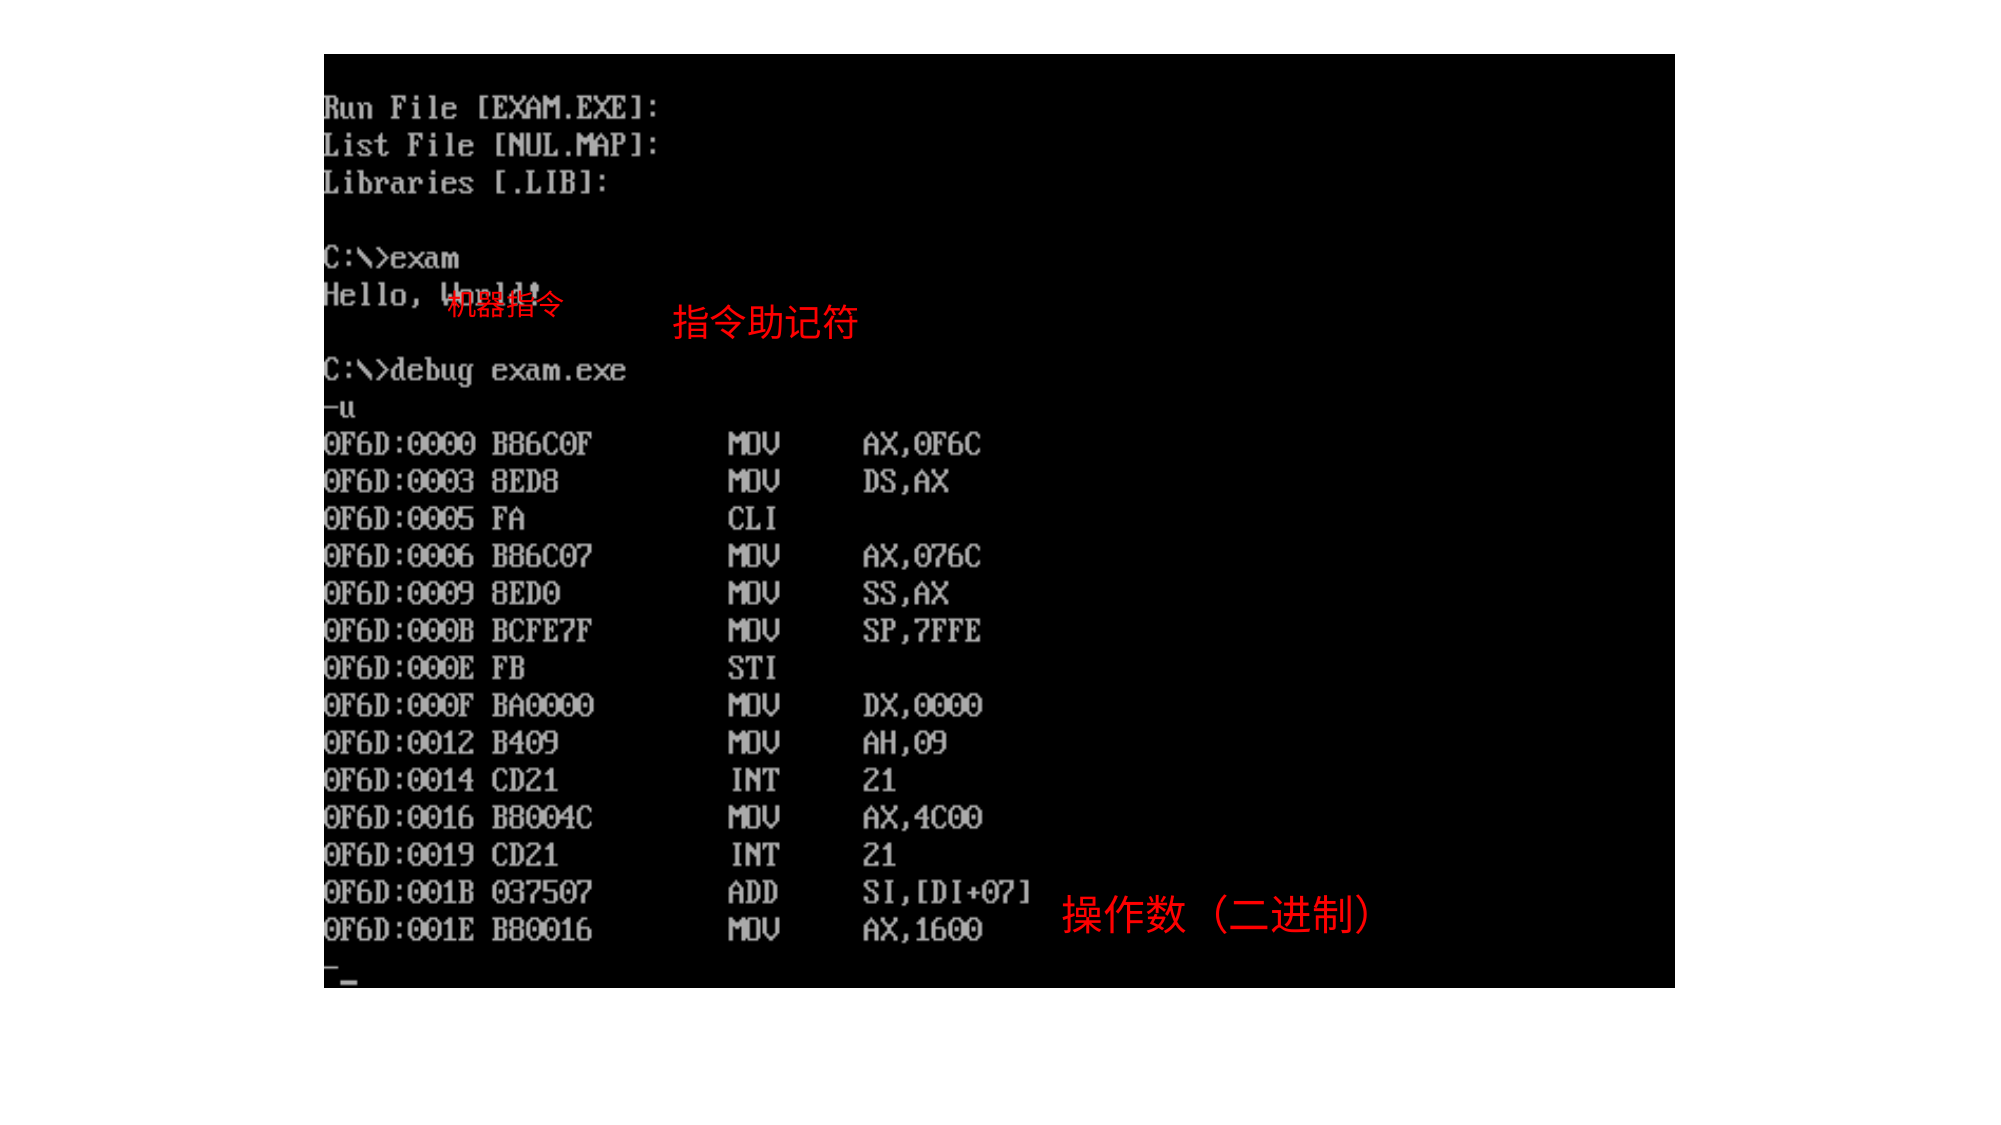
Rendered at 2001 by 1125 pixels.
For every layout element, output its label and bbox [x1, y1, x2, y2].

picture [324, 54, 1676, 988]
